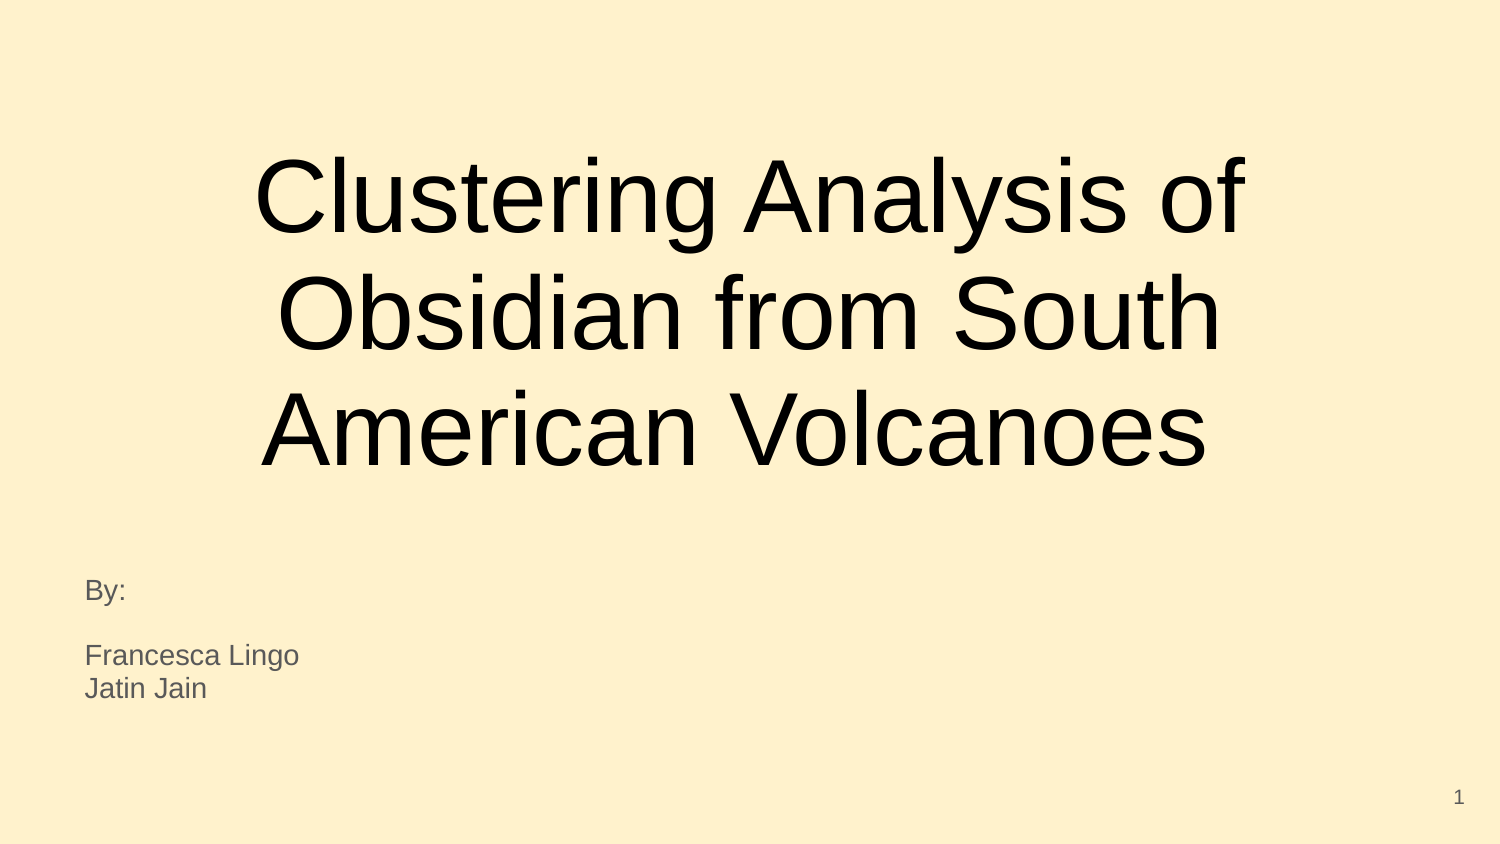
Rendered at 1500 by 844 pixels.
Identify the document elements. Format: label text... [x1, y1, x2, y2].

subtitle By: Francesca Lingo Jatin Jain [69, 559, 1468, 722]
title Clustering Analysis of Obsidian from South American Volcanoes [51, 122, 1449, 503]
slide_number ‹#› [1389, 764, 1480, 830]
